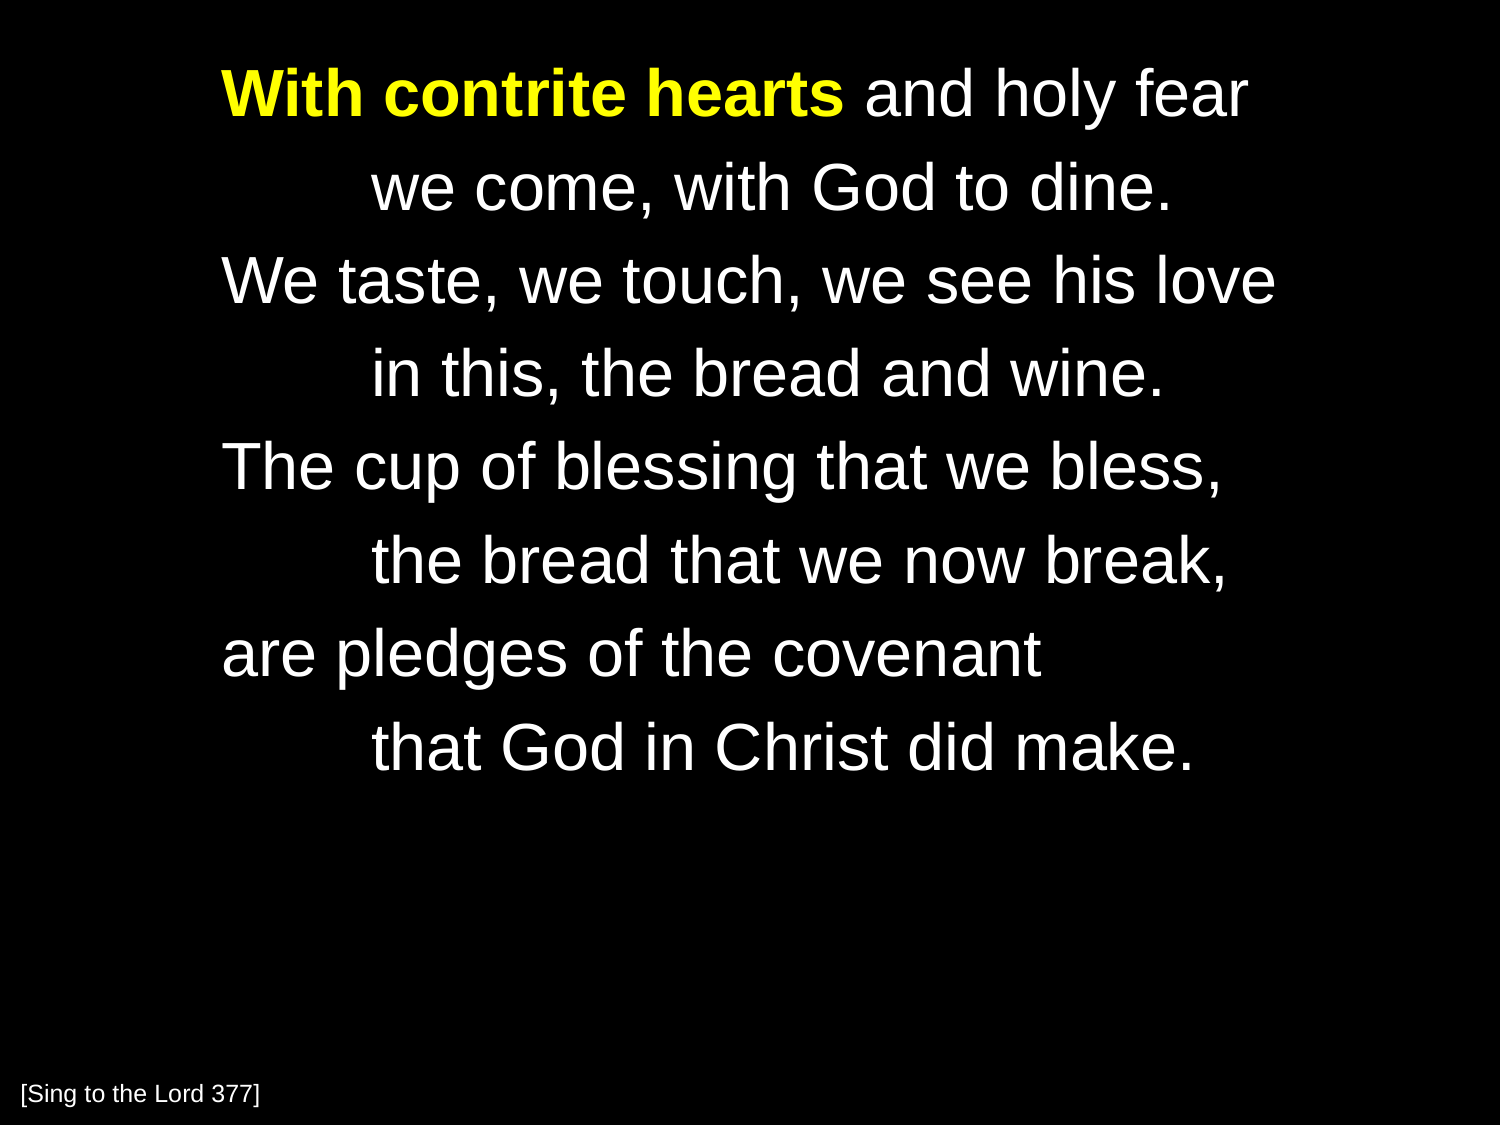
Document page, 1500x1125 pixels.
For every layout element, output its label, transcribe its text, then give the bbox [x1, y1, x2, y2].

text_box [Sing to the Lord 377] [5, 1070, 526, 1115]
list With contrite hearts and holy fear we come, with God to dine. We taste, we touch, we see his love in this, the bread and wine. The cup of blessing that we bless, the bread that we now break, are pledges of the covenant that God in Christ did make. [0, 42, 1500, 1047]
